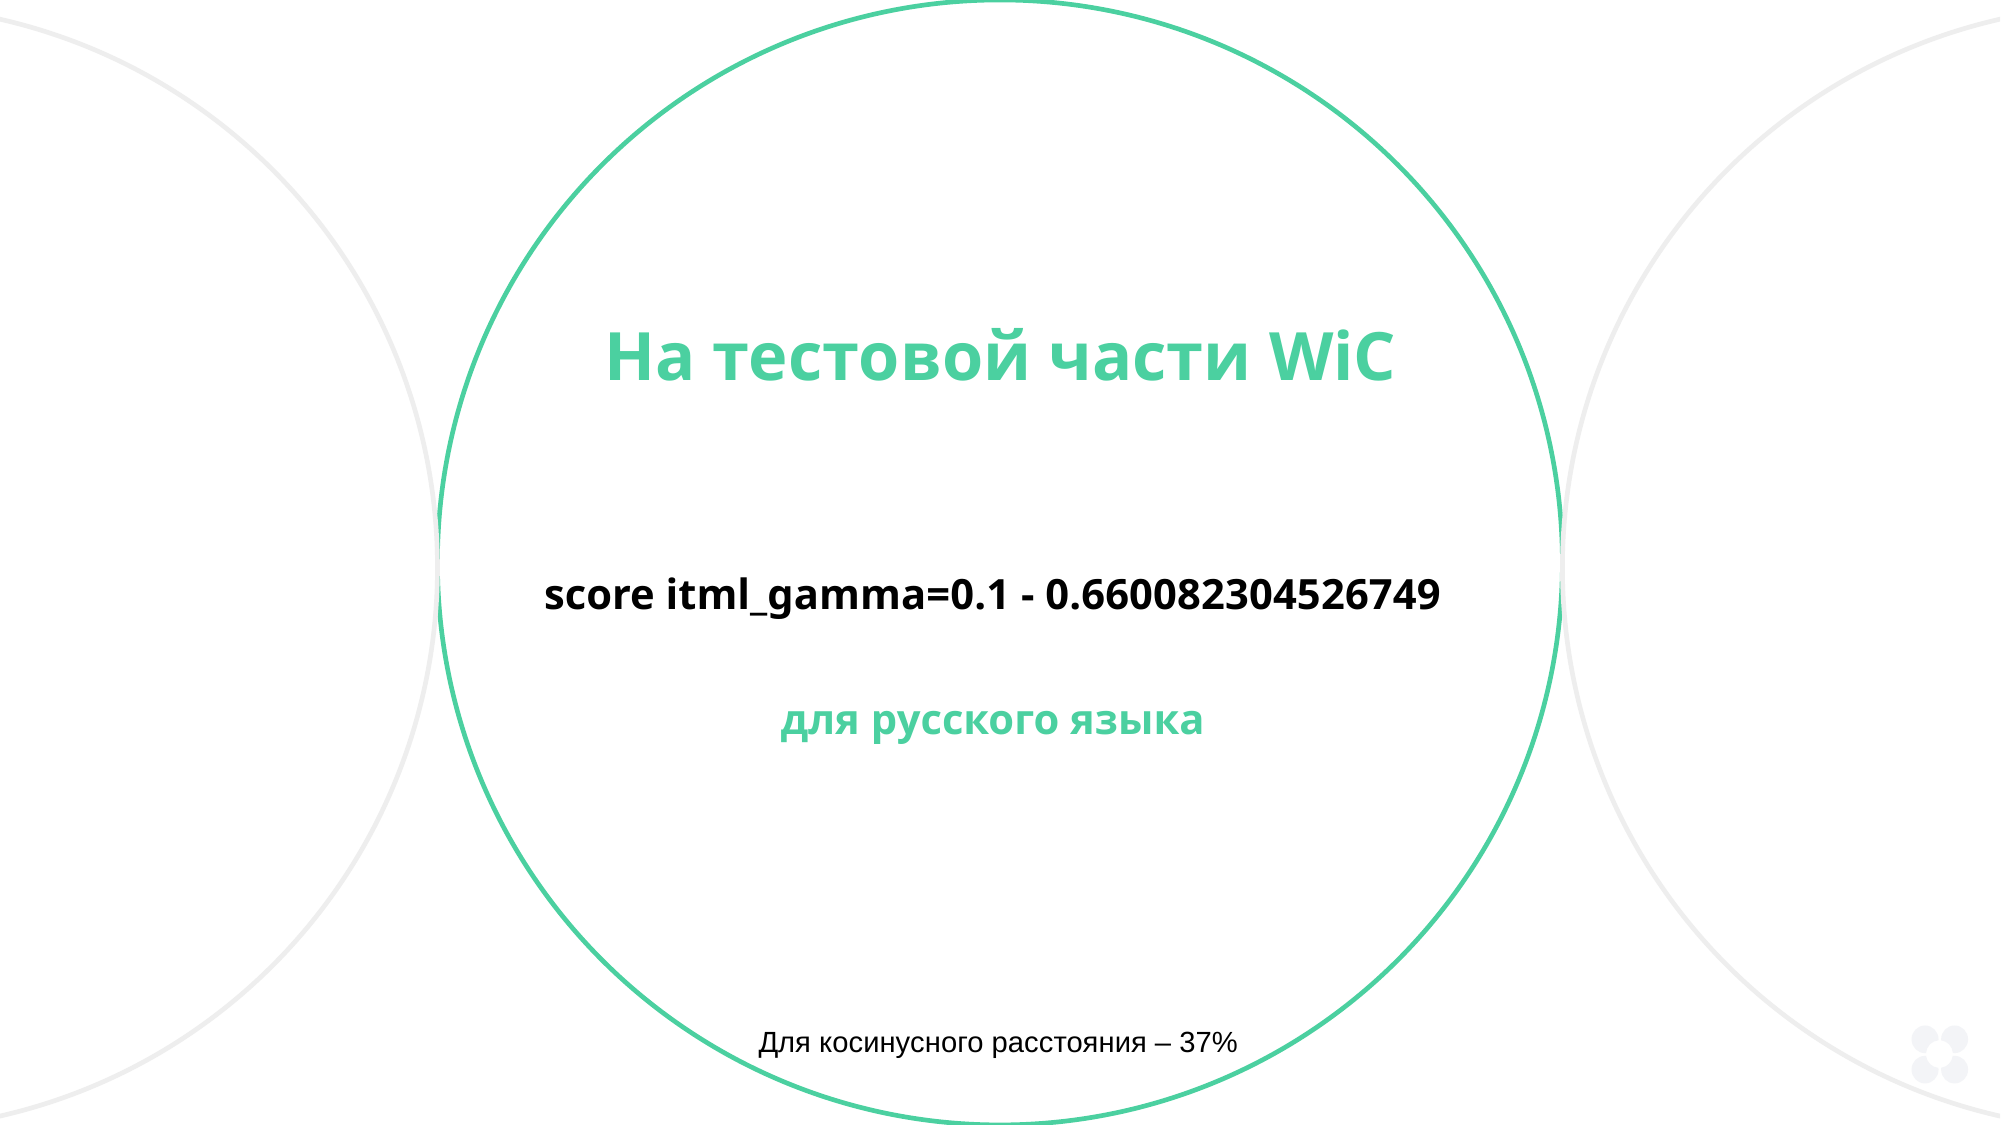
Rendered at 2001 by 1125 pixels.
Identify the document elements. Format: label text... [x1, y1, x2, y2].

text_box Для косинусного расстояния – 37% [743, 1015, 1257, 1066]
subtitle На тестовой части WiC [531, 73, 1470, 222]
title score itml_gamma=0.1 - 0.660082304526749 для русского языка [531, 472, 1470, 743]
